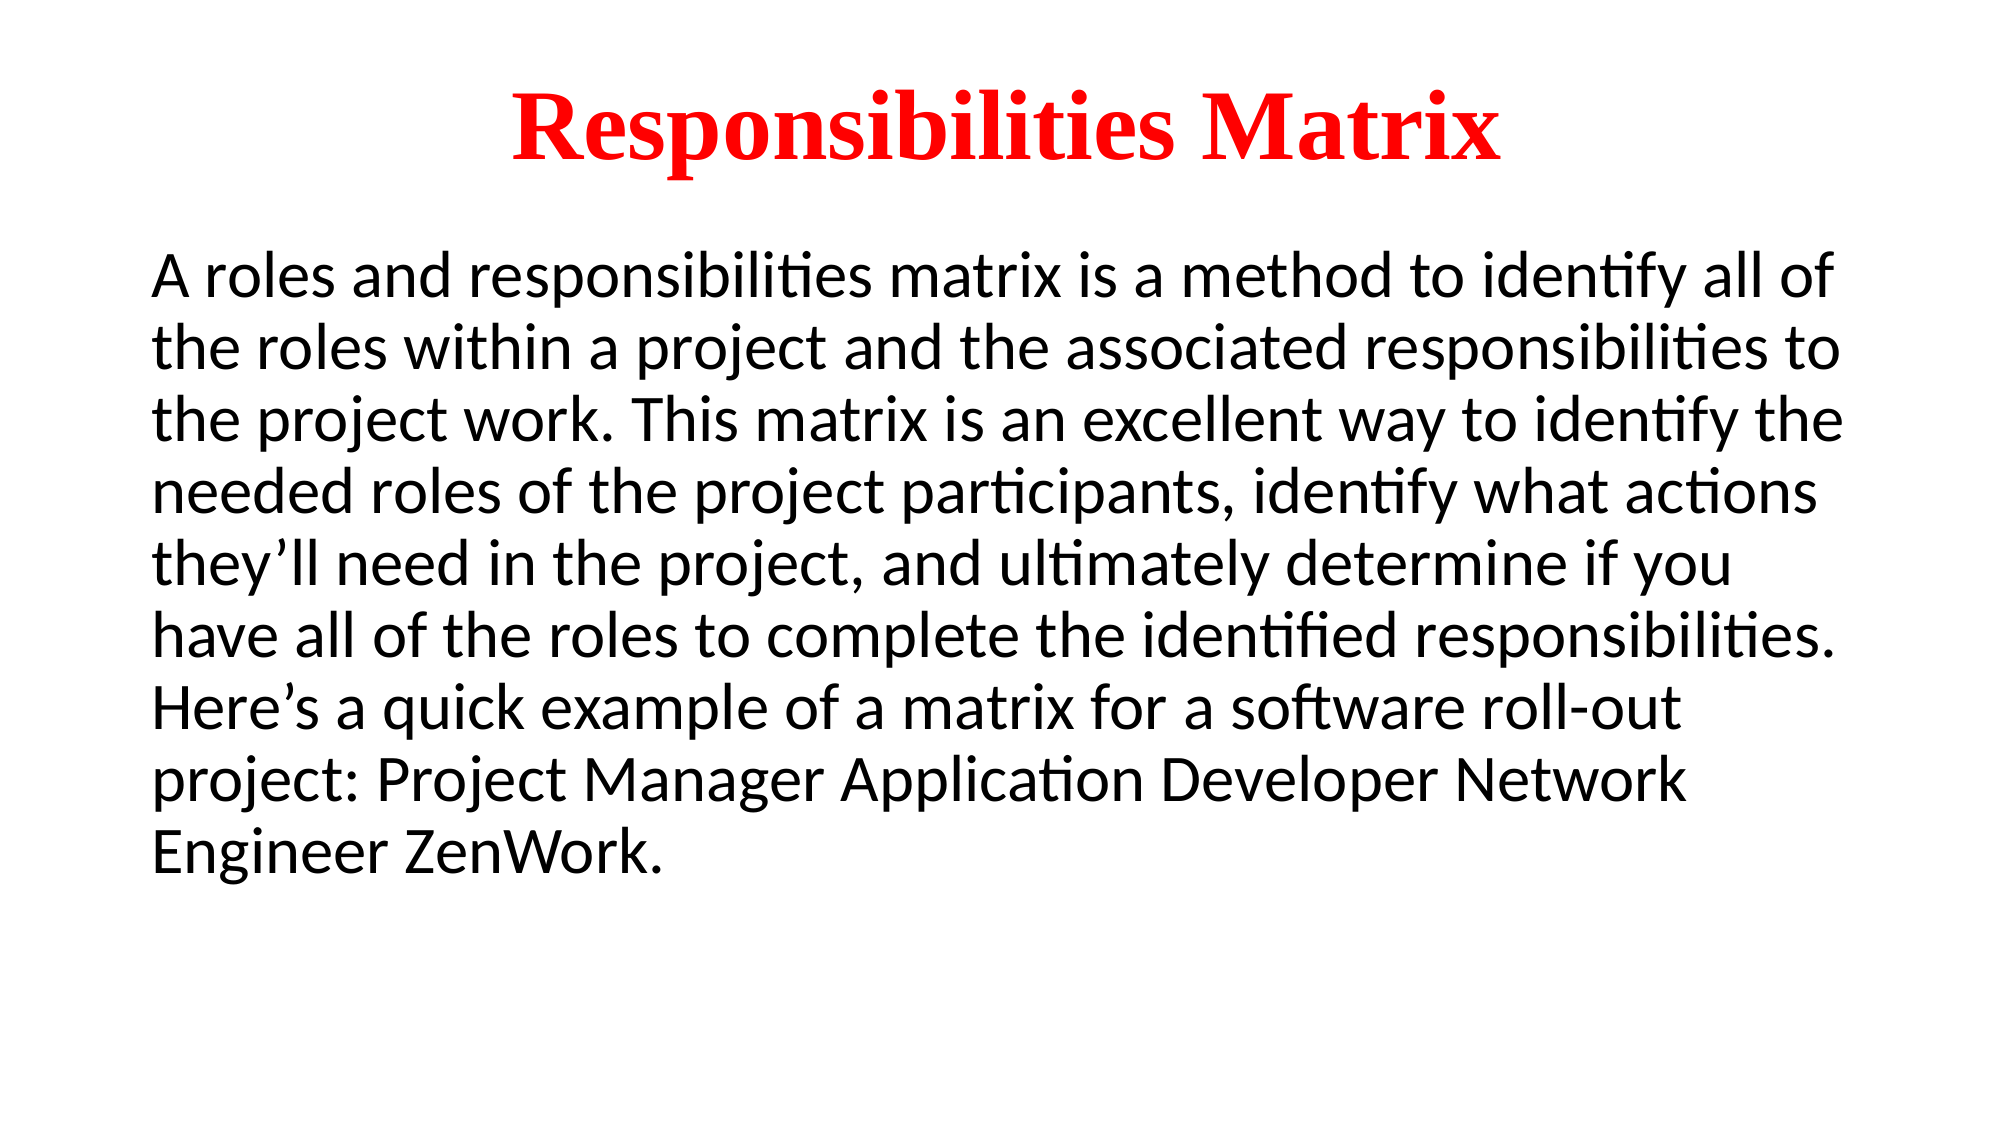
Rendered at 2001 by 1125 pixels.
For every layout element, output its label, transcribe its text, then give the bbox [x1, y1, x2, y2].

subtitle A roles and responsibilities matrix is a method to identify all of the roles within a project and the associated responsibilities to the project work. This matrix is an excellent way to identify the needed roles of the project participants, identify what actions they’ll need in the project, and ultimately determine if you have all of the roles to complete the identified responsibilities. Here’s a quick example of a matrix for a software roll-out project: Project Manager Application Developer Network Engineer ZenWork. [136, 232, 1875, 1018]
text_box Responsibilities Matrix [496, 52, 1627, 188]
